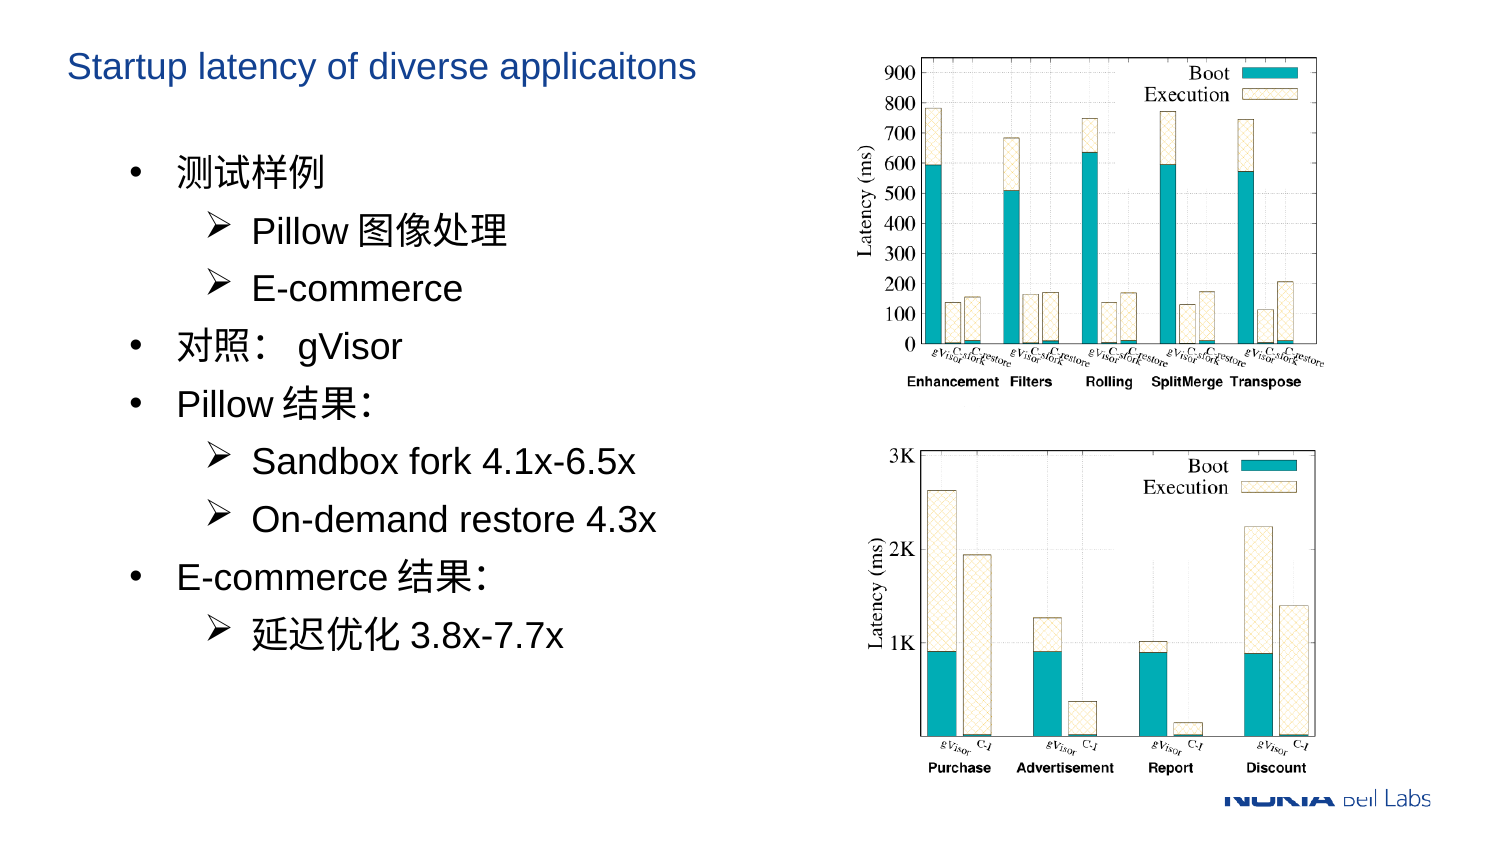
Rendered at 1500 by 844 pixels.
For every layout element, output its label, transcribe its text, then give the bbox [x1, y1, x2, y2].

text_box 测试样例 Pillow图像处理 E-commerce 对照：gVisor Pillow结果： Sandbox fork 4.1x-6.5x On-demand restore 4.3x E-commerce结果： 延迟优化3.8x-7.7x [74, 141, 823, 716]
picture [837, 18, 1431, 807]
text_box Startup latency of diverse applicaitons [12, 34, 832, 95]
